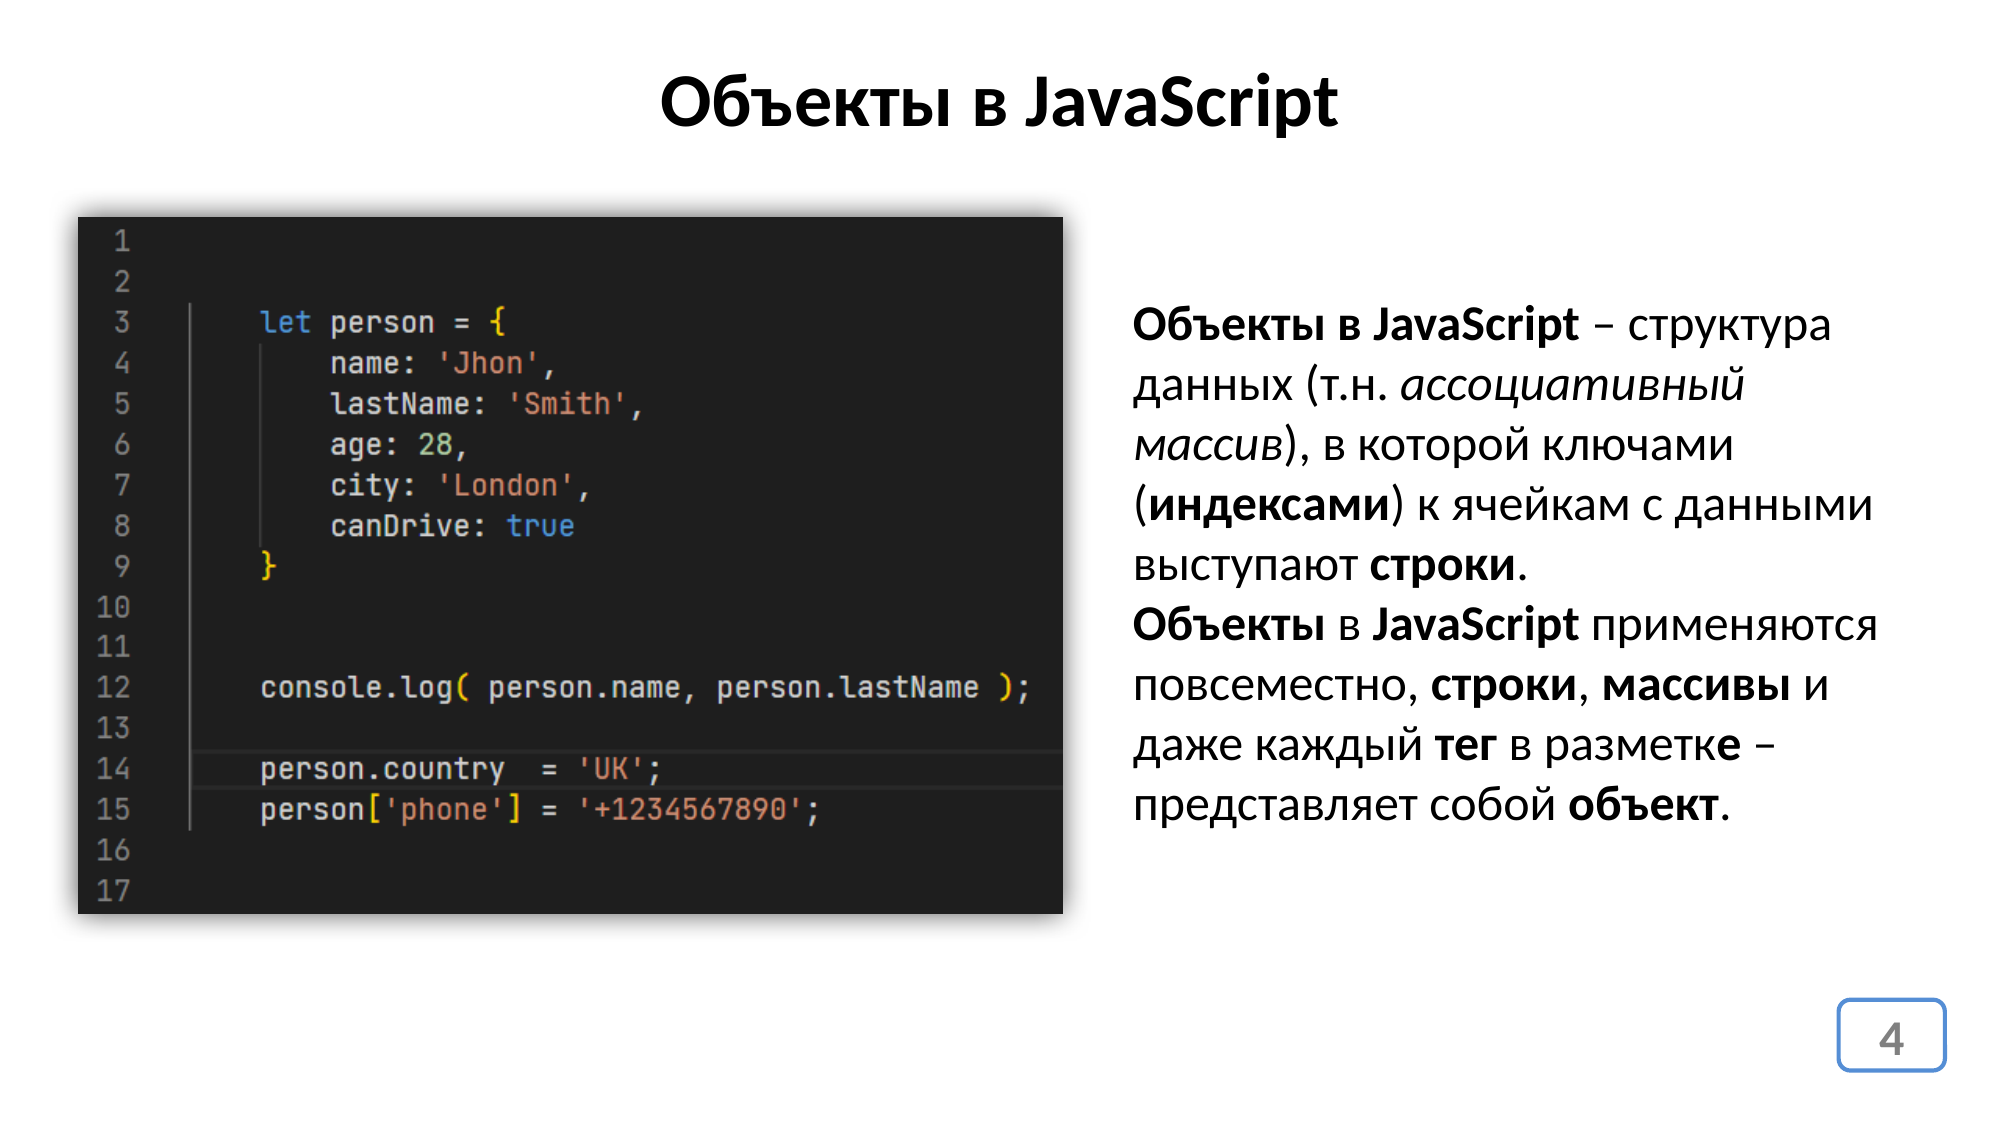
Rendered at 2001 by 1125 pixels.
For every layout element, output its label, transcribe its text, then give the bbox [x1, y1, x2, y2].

picture [78, 217, 1064, 914]
text_box 4 [1836, 997, 1948, 1073]
text_box Объекты в JavaScript – структура данных (т.н. ассоциативный массив), в которой ключами (индексами) к ячейкам с данными выступают строки. Объекты в JavaScript применяются повсеместно, строки, массивы и даже каждый тег в разметке – представляет собой объект. [1118, 283, 1910, 839]
title Объекты в JavaScript [0, 42, 2000, 149]
